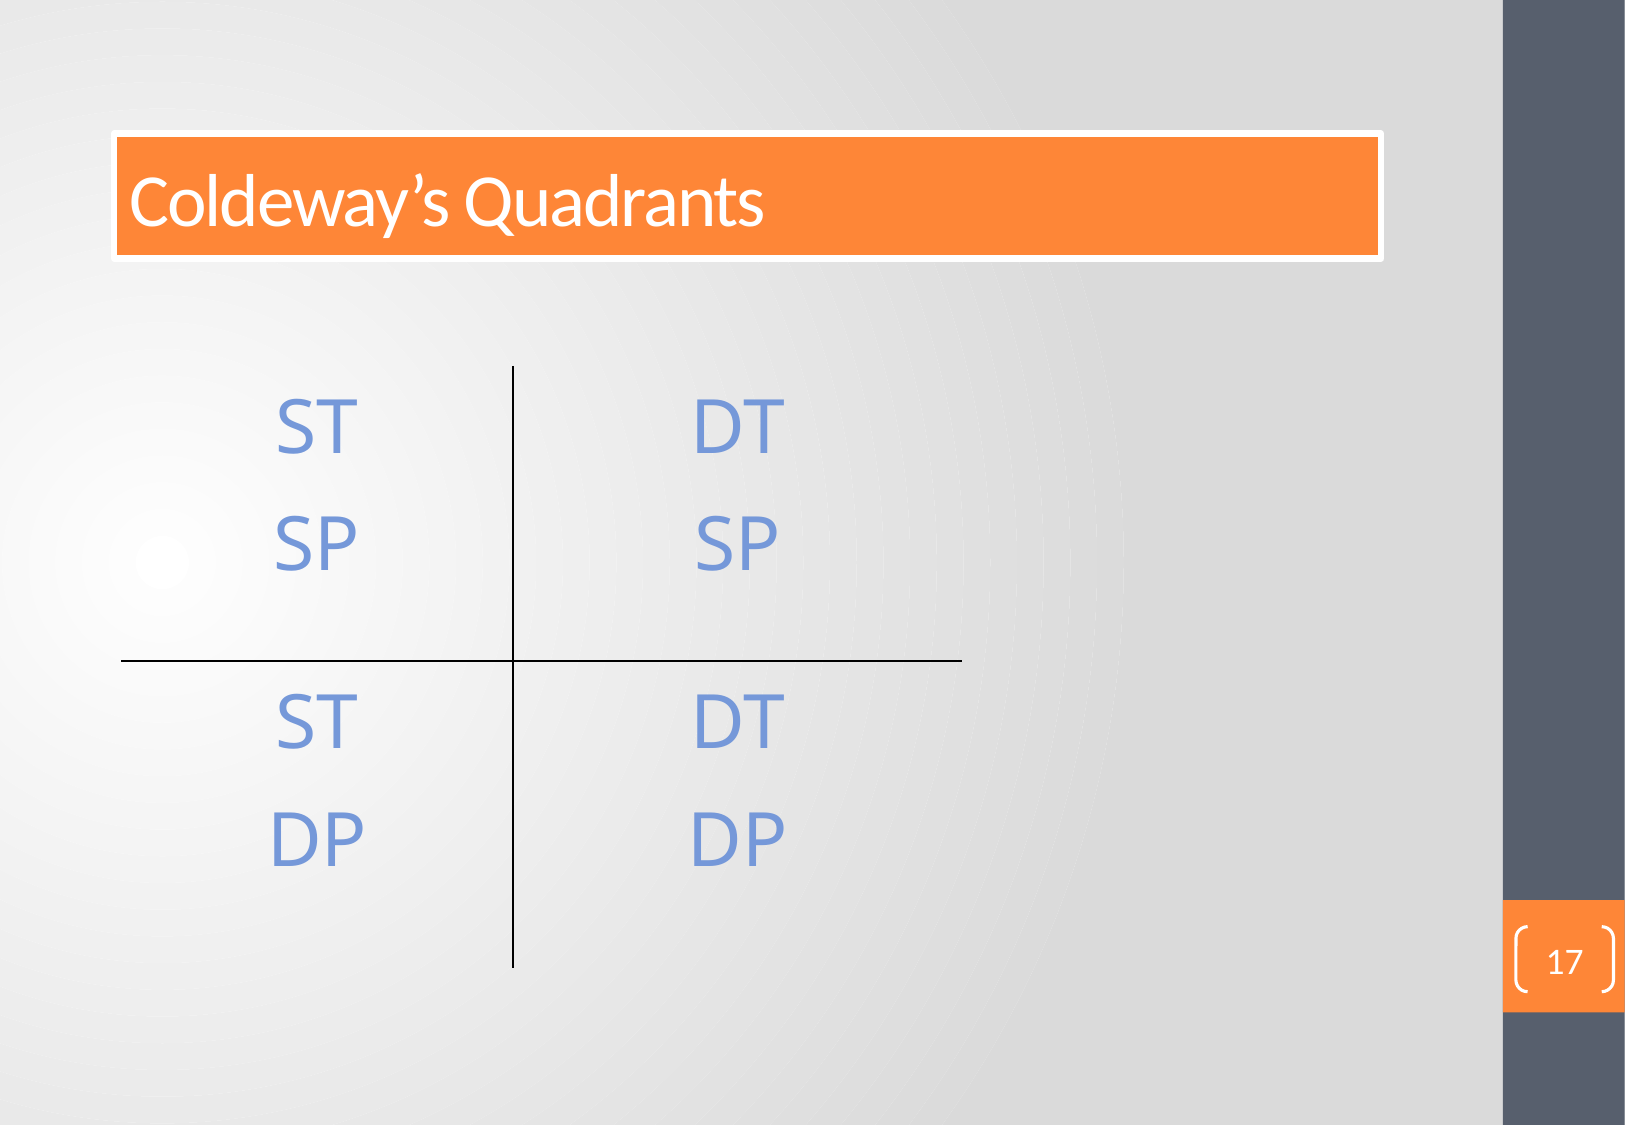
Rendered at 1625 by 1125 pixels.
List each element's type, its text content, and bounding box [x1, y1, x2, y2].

slide_number 17 [1514, 925, 1616, 994]
table_header ST SP [121, 366, 512, 660]
table_header DT SP [514, 366, 962, 660]
table_cell DT DP [514, 662, 962, 968]
table_cell ST DP [121, 662, 512, 968]
title Coldeway’s Quadrants [111, 130, 1384, 262]
